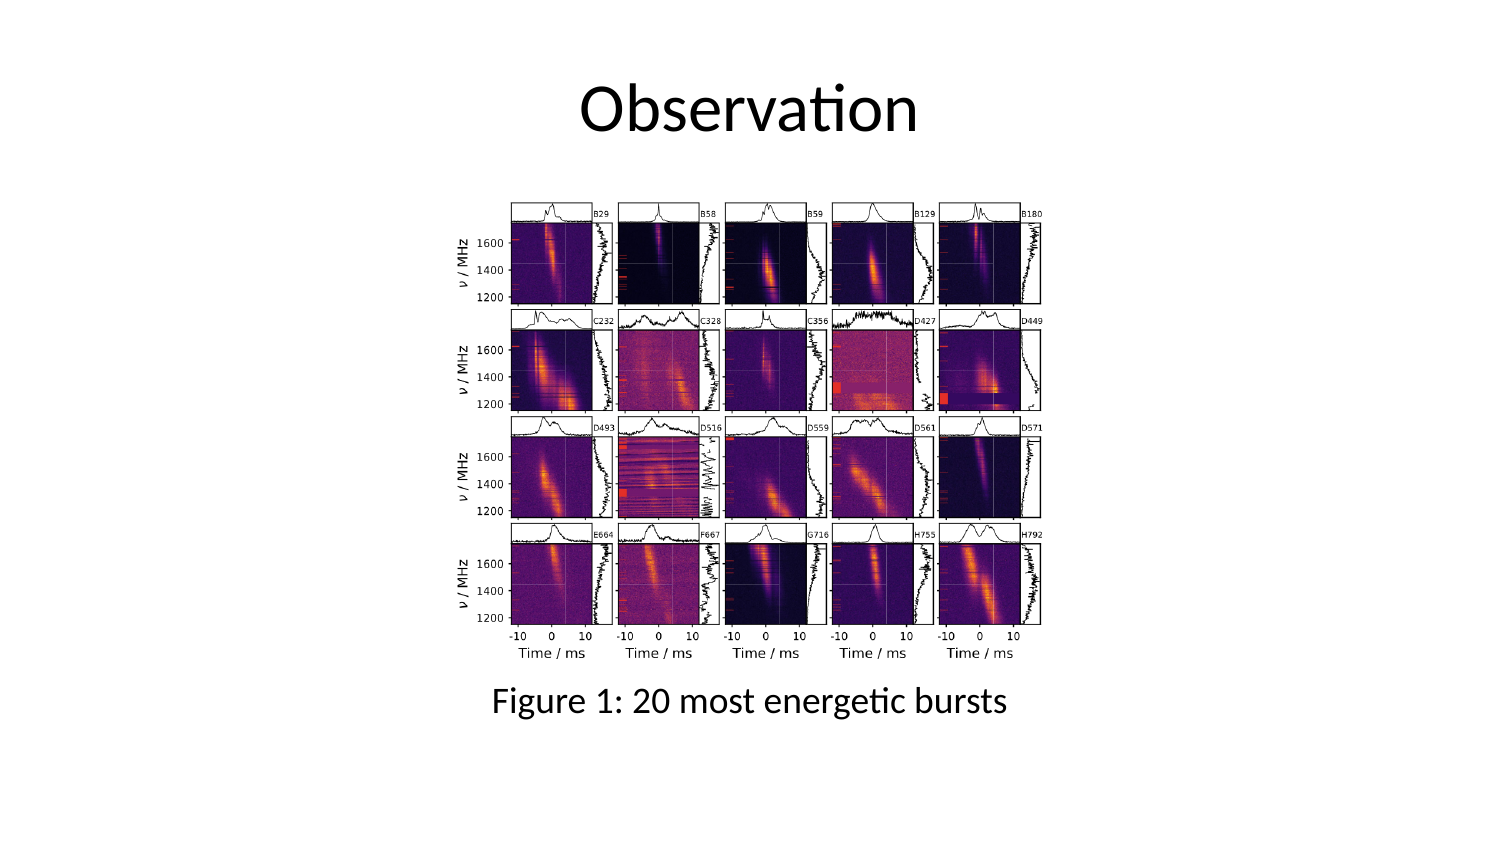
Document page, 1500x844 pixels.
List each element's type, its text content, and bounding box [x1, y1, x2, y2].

title Observation [75, 33, 1425, 175]
text_box Figure 1: 20 most energetic bursts [74, 668, 1425, 753]
picture [449, 195, 1051, 669]
